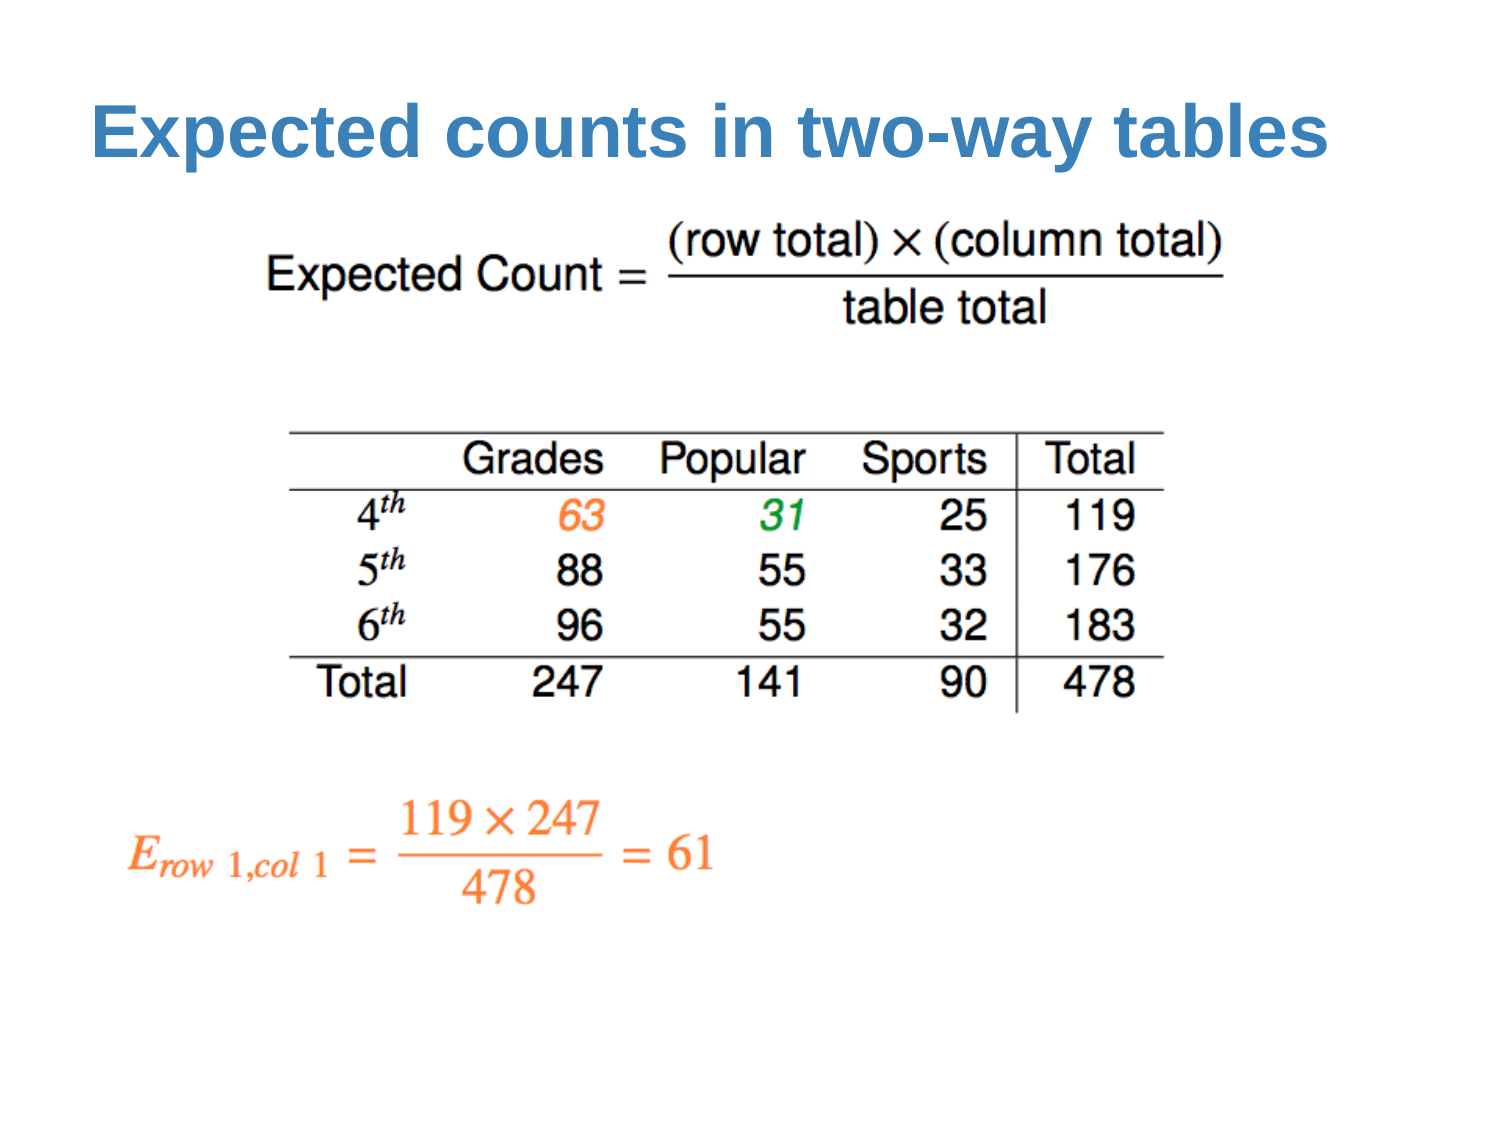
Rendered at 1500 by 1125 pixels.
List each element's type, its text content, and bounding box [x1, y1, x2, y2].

picture [277, 414, 1177, 719]
title Expected counts in two-way tables [75, 0, 1425, 188]
picture [112, 782, 727, 915]
picture [240, 198, 1241, 348]
